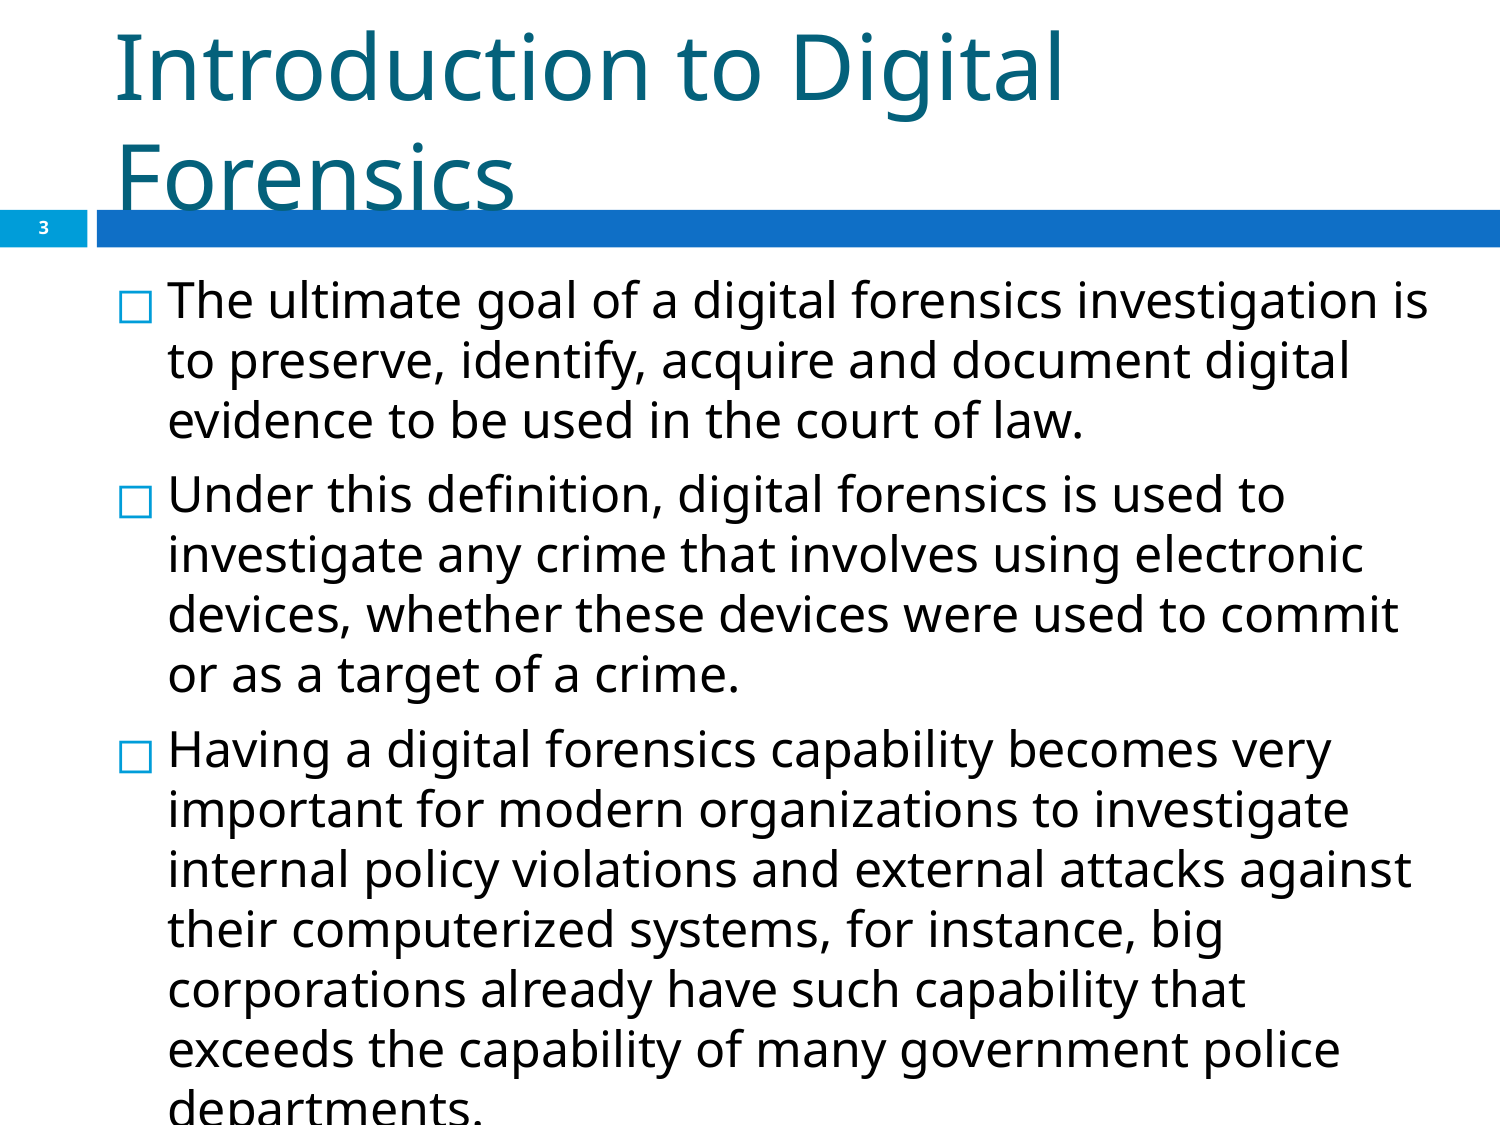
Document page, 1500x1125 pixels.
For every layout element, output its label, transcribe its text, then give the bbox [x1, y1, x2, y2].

title Introduction to Digital Forensics [99, 37, 1438, 200]
list The ultimate goal of a digital forensics investigation is to preserve, identify, acquire and document digital evidence to be used in the court of law. Under this definition, digital forensics is used to investigate any crime that involves using electronic devices, whether these devices were used to commit or as a target of a crime. Having a digital forensics capability becomes very important for modern organizations to investigate internal policy violations and external attacks against their computerized systems, for instance, big corporations already have such capability that exceeds the capability of many government police departments. [99, 260, 1462, 1011]
slide_number ‹#› [0, 208, 88, 249]
